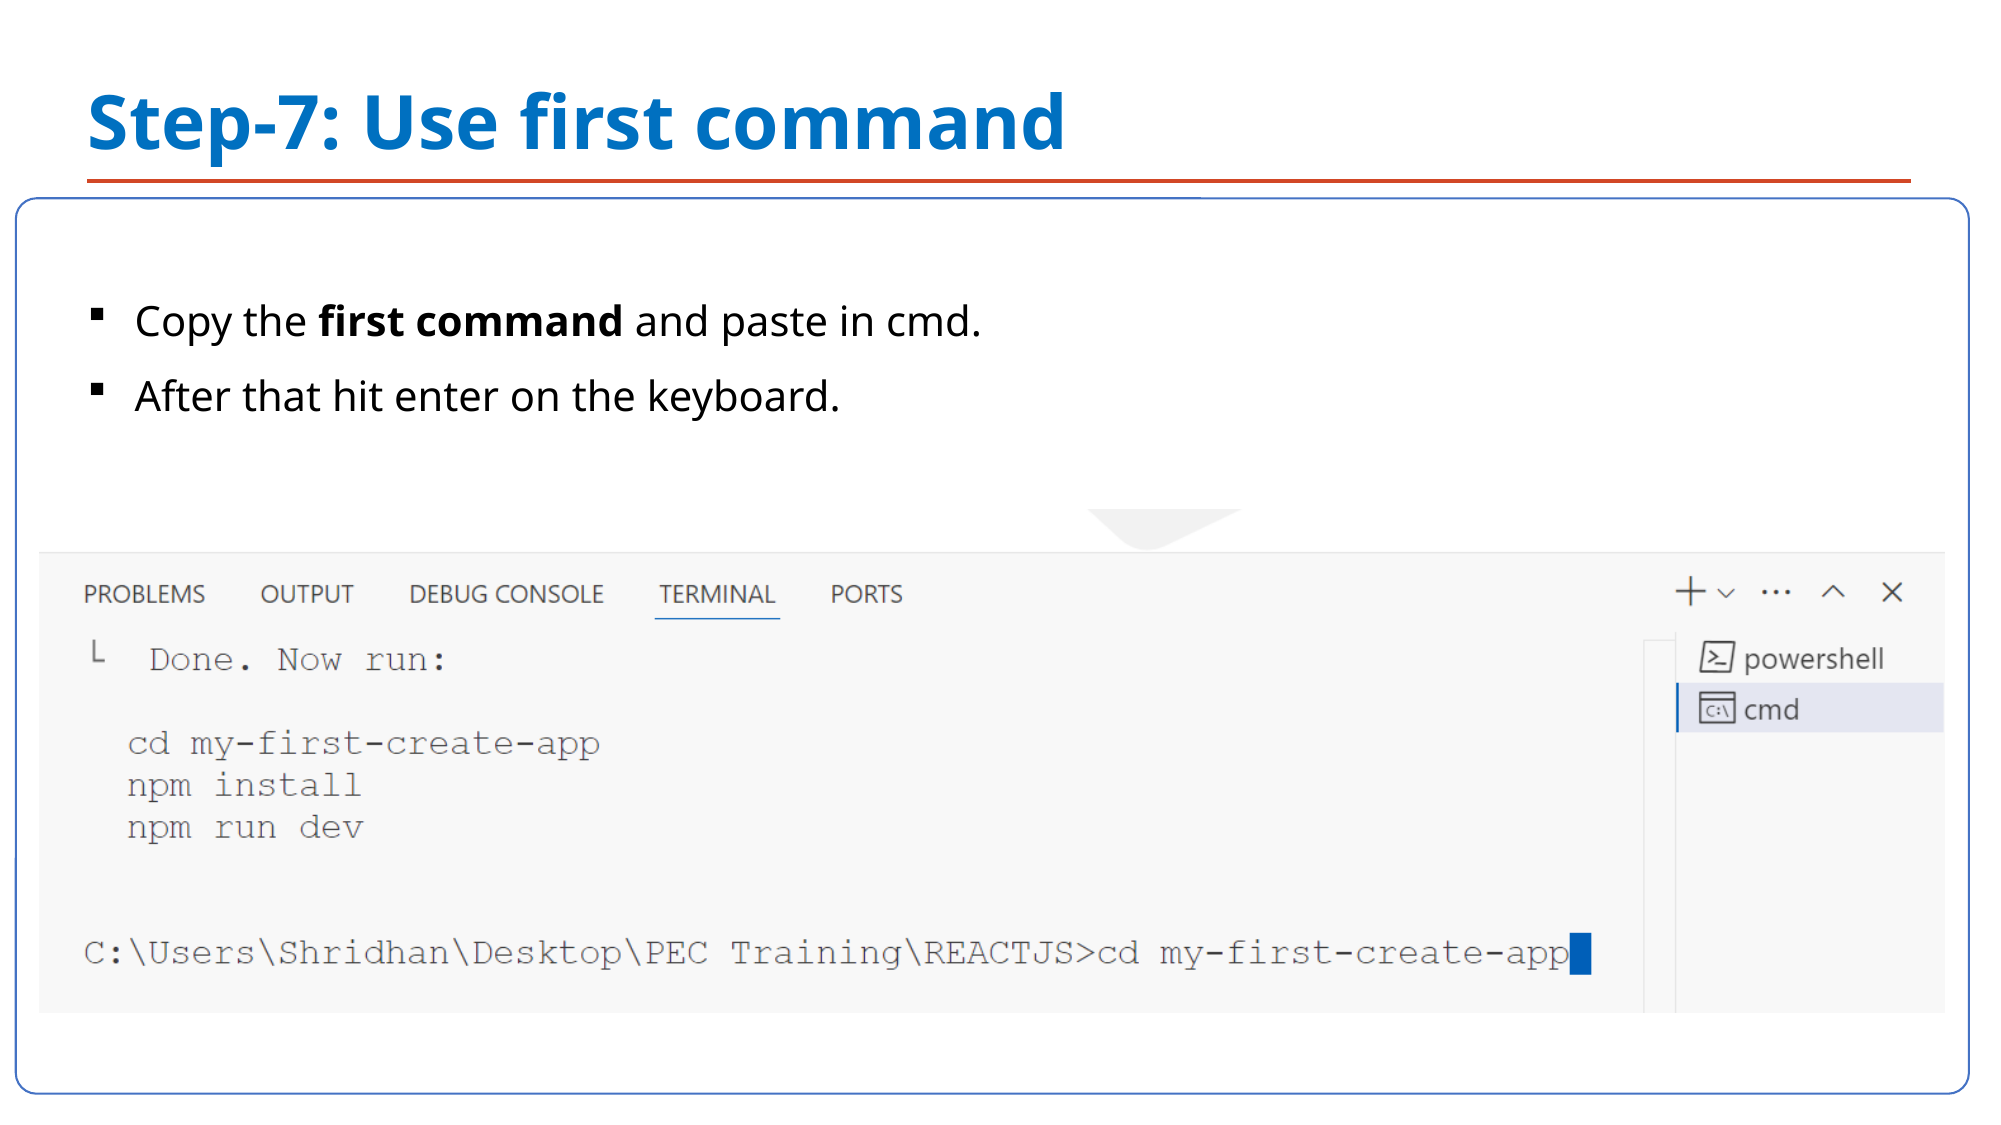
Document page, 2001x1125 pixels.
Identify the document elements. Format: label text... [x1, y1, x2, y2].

picture [39, 509, 1945, 1013]
text_box Copy the first command and paste in cmd. After that hit enter on the keyboard. [72, 262, 1911, 428]
title Step-7: Use first command [72, 67, 1969, 159]
text_box ` [14, 197, 1970, 1095]
